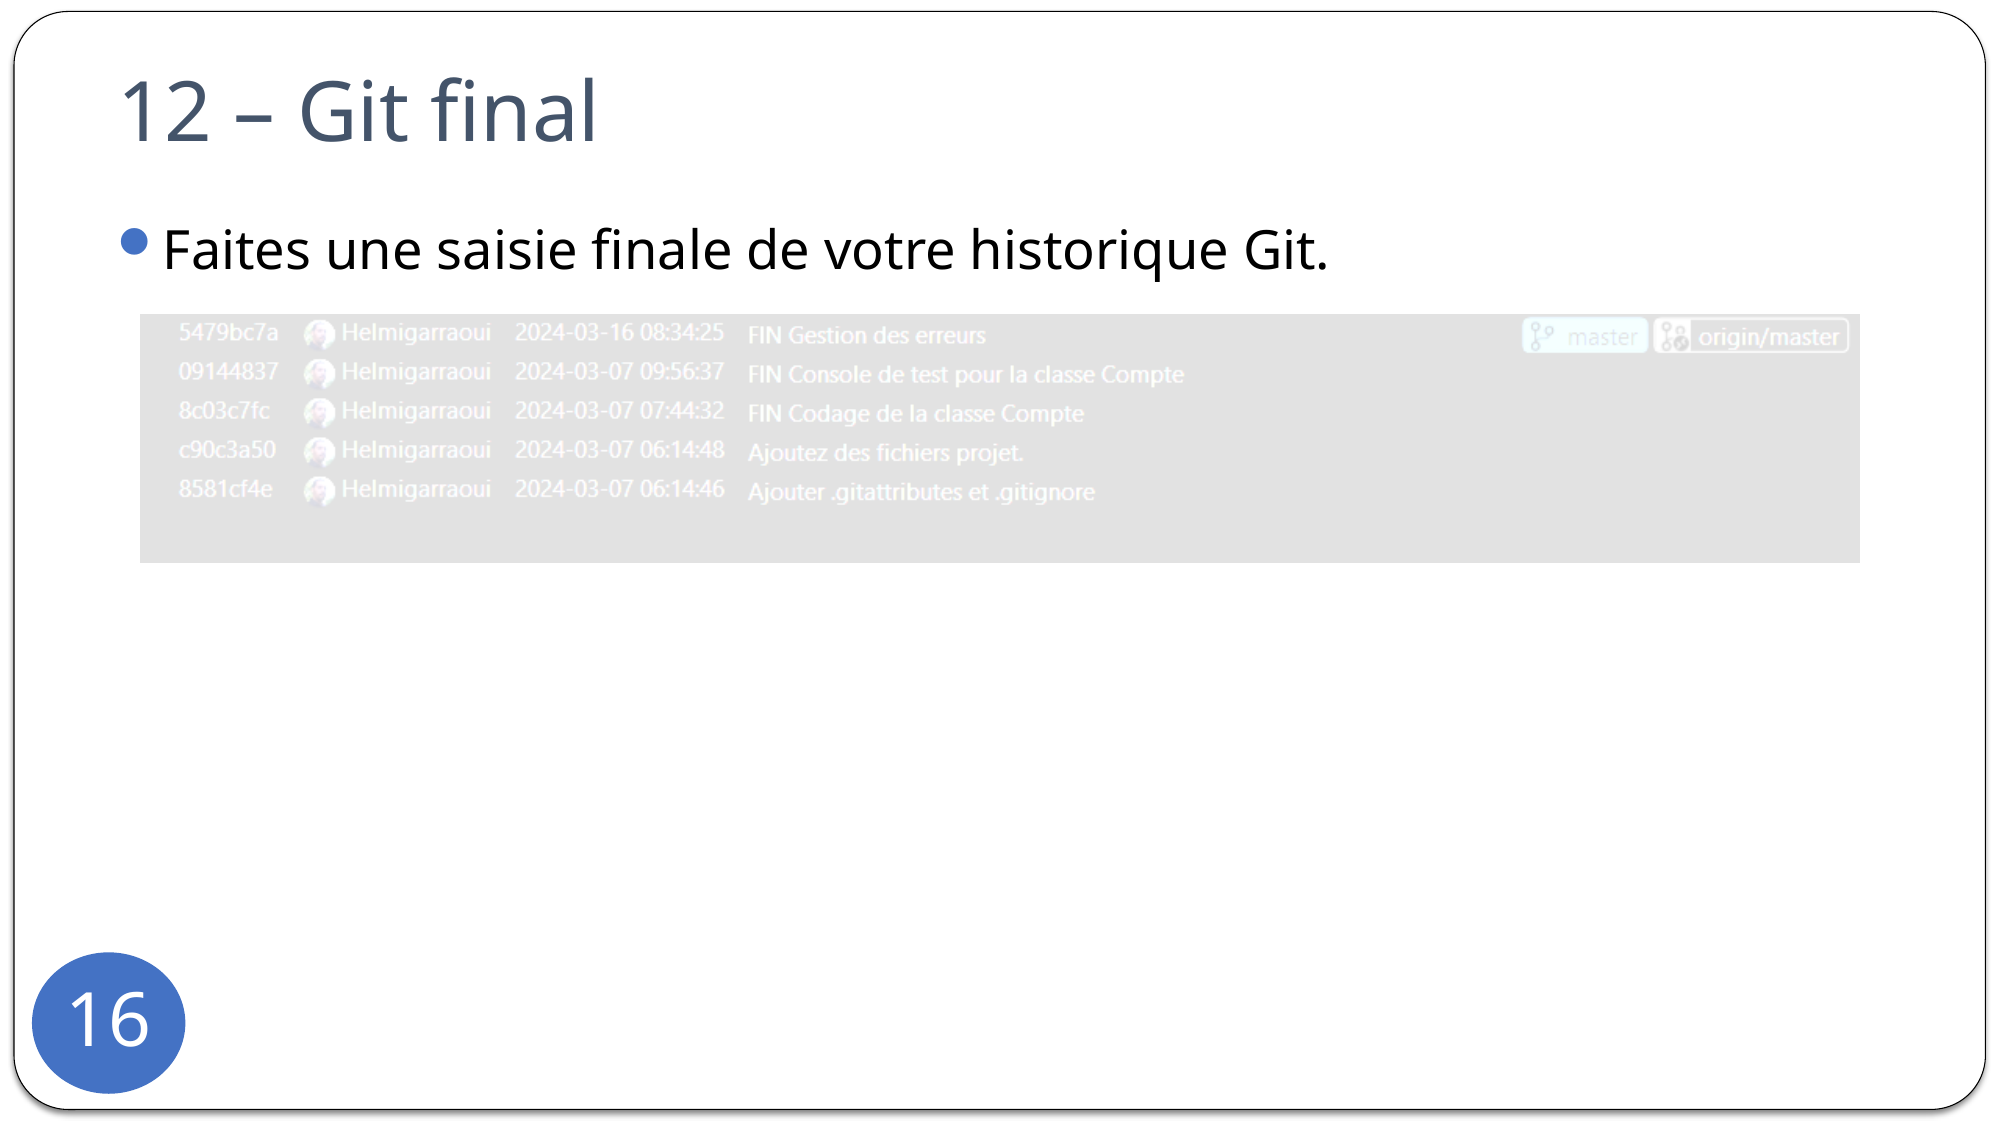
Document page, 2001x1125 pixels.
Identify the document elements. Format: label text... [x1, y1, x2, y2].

title 12 – Git final [102, 45, 1900, 173]
list Faites une saisie finale de votre historique Git. [102, 208, 1900, 563]
slide_number 16 [31, 952, 186, 1094]
picture [140, 314, 1860, 564]
